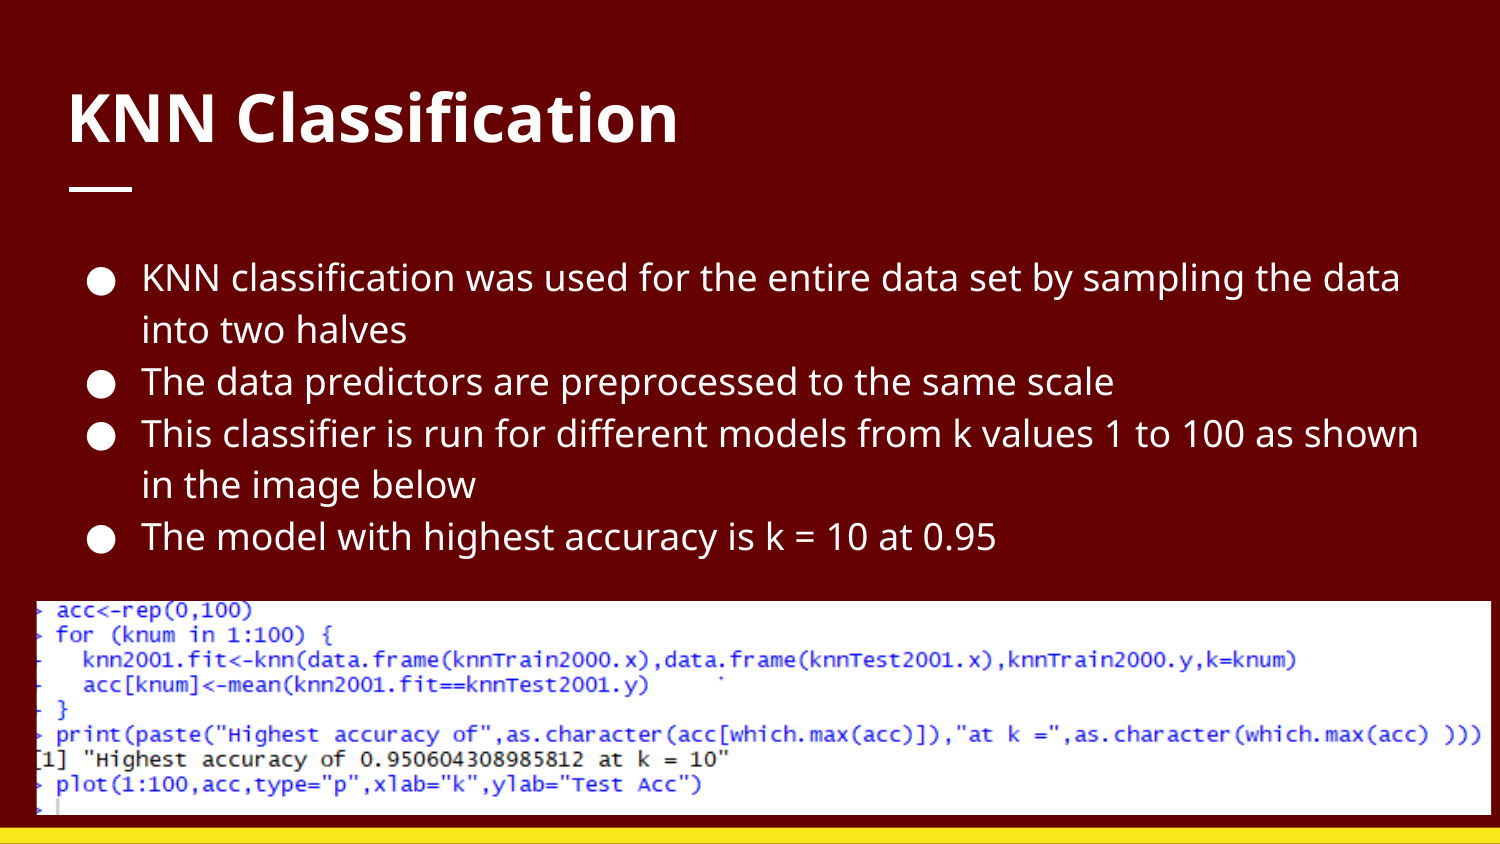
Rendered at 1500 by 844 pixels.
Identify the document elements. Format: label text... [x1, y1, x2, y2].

picture [36, 550, 1492, 815]
list KNN classification was used for the entire data set by sampling the data into two halves The data predictors are preprocessed to the same scale This classifier is run for different models from k values 1 to 100 as shown in the image below The model with highest accuracy is k = 10 at 0.95 [51, 232, 1449, 549]
title KNN Classification [51, 61, 1449, 167]
